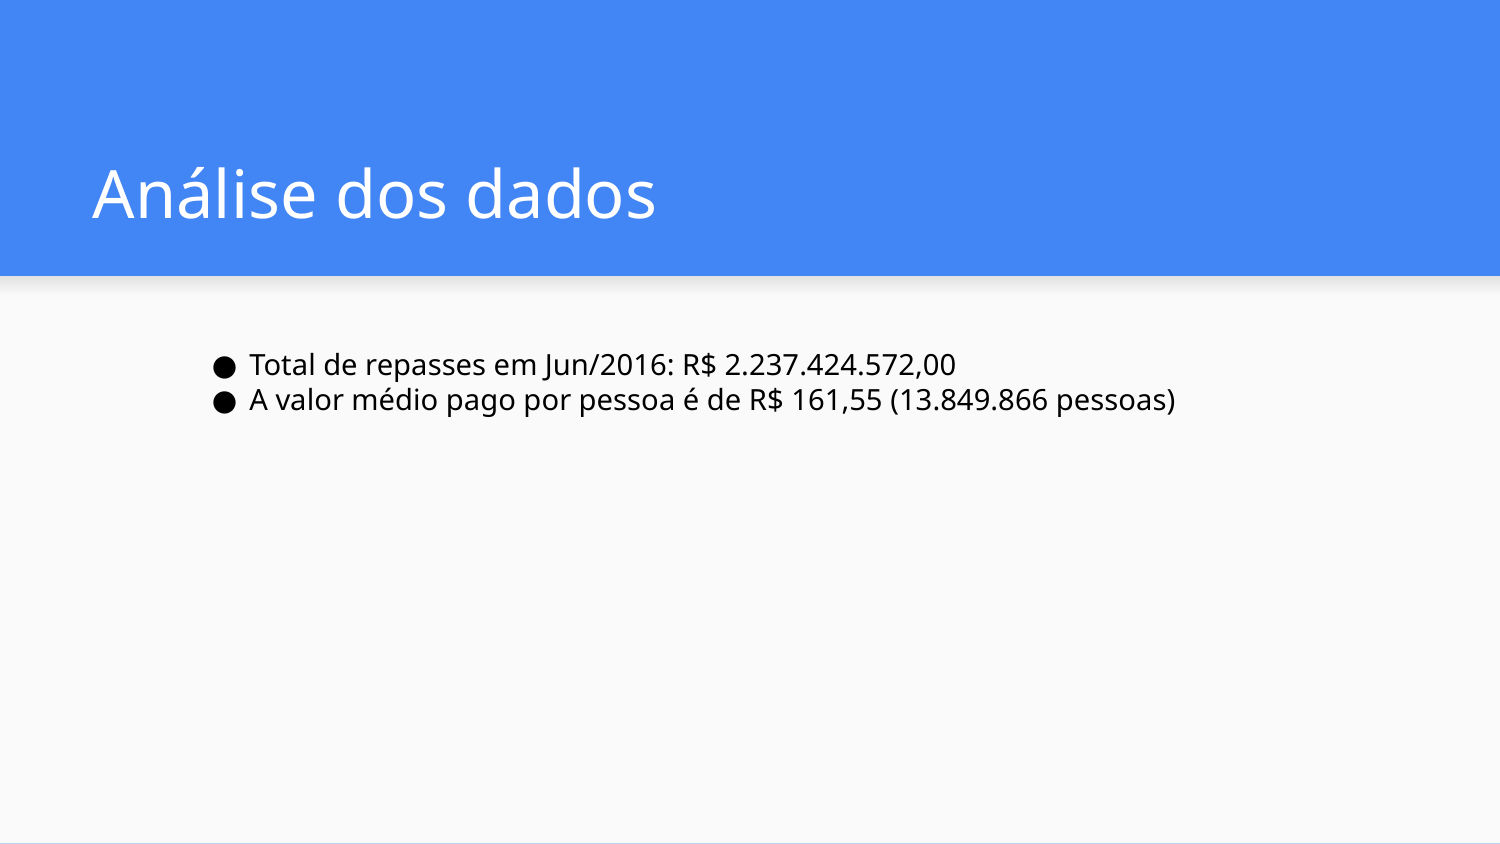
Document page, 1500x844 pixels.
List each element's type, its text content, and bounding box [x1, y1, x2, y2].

title Análise dos dados [77, 121, 1427, 248]
text_box Total de repasses em Jun/2016: R$ 2.237.424.572,00 A valor médio pago por pessoa é de R$ 161,55 (13.849.866 pessoas) [159, 331, 1192, 477]
